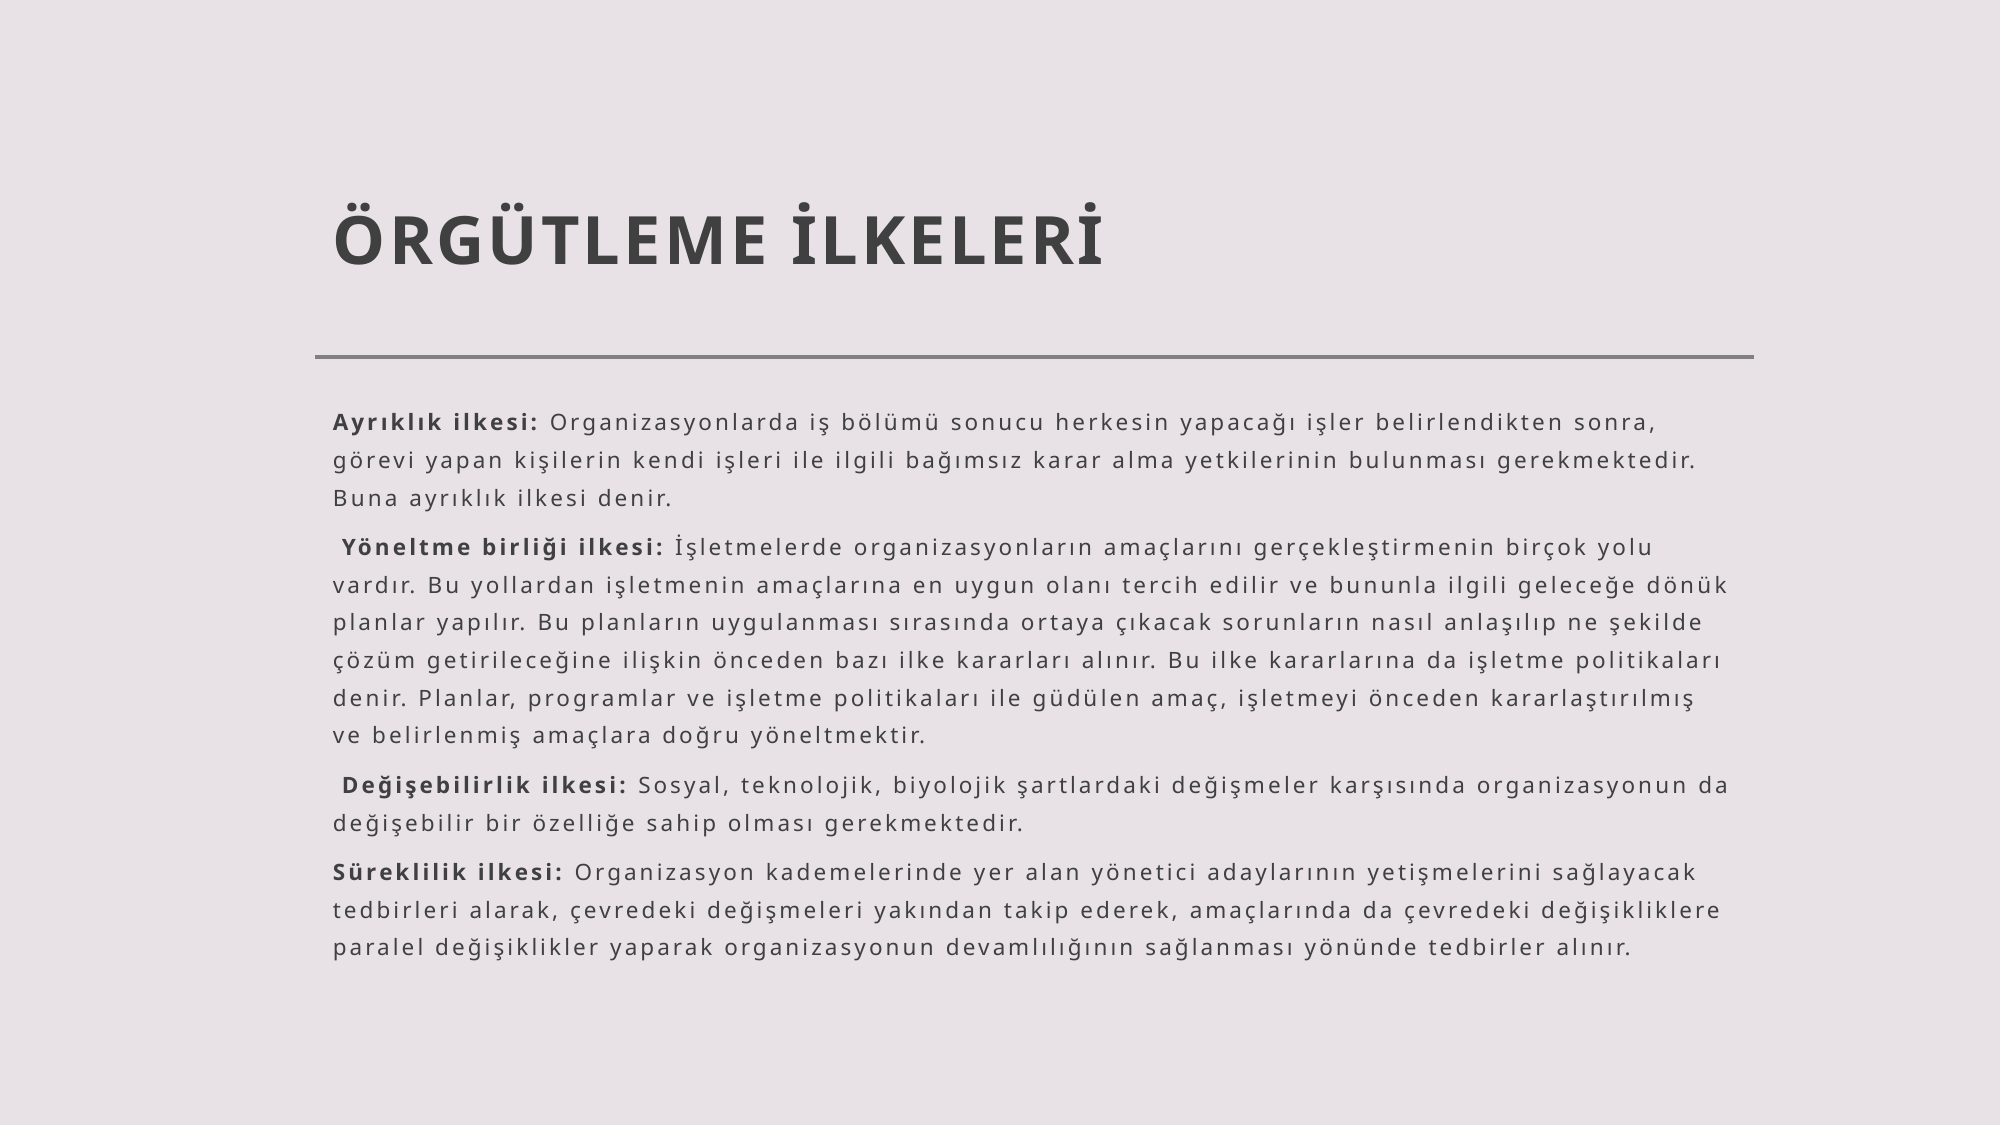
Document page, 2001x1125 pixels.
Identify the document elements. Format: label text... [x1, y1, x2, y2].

list Ayrıklık ilkesi: Organizasyonlarda iş bölümü sonucu herkesin yapacağı işler belirlendikten sonra, görevi yapan kişilerin kendi işleri ile ilgili bağımsız karar alma yetkilerinin bulunması gerekmektedir. Buna ayrıklık ilkesi denir. Yöneltme birliği ilkesi: İşletmelerde organizasyonların amaçlarını gerçekleştirmenin birçok yolu vardır. Bu yollardan işletmenin amaçlarına en uygun olanı tercih edilir ve bununla ilgili geleceğe dönük planlar yapılır. Bu planların uygulanması sırasında ortaya çıkacak sorunların nasıl anlaşılıp ne şekilde çözüm getirileceğine ilişkin önceden bazı ilke kararları alınır. Bu ilke kararlarına da işletme politikaları denir. Planlar, programlar ve işletme politikaları ile güdülen amaç, işletmeyi önceden kararlaştırılmış ve belirlenmiş amaçlara doğru yöneltmektir. Değişebilirlik ilkesi: Sosyal, teknolojik, biyolojik şartlardaki değişmeler karşısında organizasyonun da değişebilir bir özelliğe sahip olması gerekmektedir. Süreklilik ilkesi: Organizasyon kademelerinde yer alan yönetici adaylarının yetişmelerini sağlayacak tedbirleri alarak, çevredeki değişmeleri yakından takip ederek, amaçlarında da çevredeki değişikliklere paralel değişiklikler yaparak organizasyonun devamlılığının sağlanması yönünde tedbirler alınır. [315, 379, 1754, 979]
title ÖRGÜTLEME İLKELERİ [315, 72, 1754, 294]
